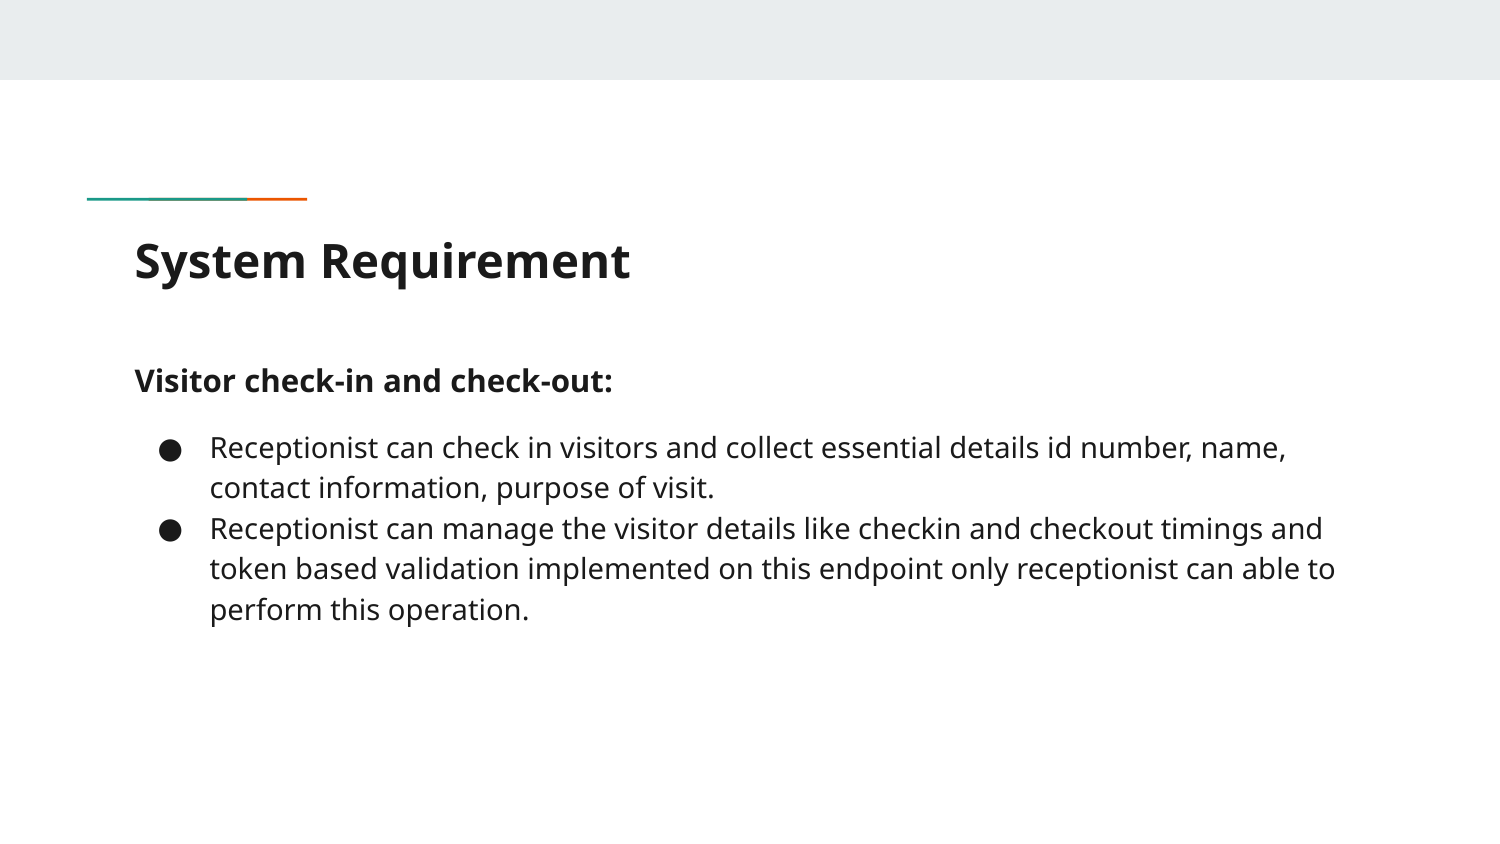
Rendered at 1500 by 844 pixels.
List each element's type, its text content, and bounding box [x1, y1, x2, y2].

title System Requirement [119, 216, 1381, 305]
list Visitor check-in and check-out: Receptionist can check in visitors and collect essential details id number, name, contact information, purpose of visit. Receptionist can manage the visitor details like checkin and checkout timings and token based validation implemented on this endpoint only receptionist can able to perform this operation. [119, 341, 1381, 712]
